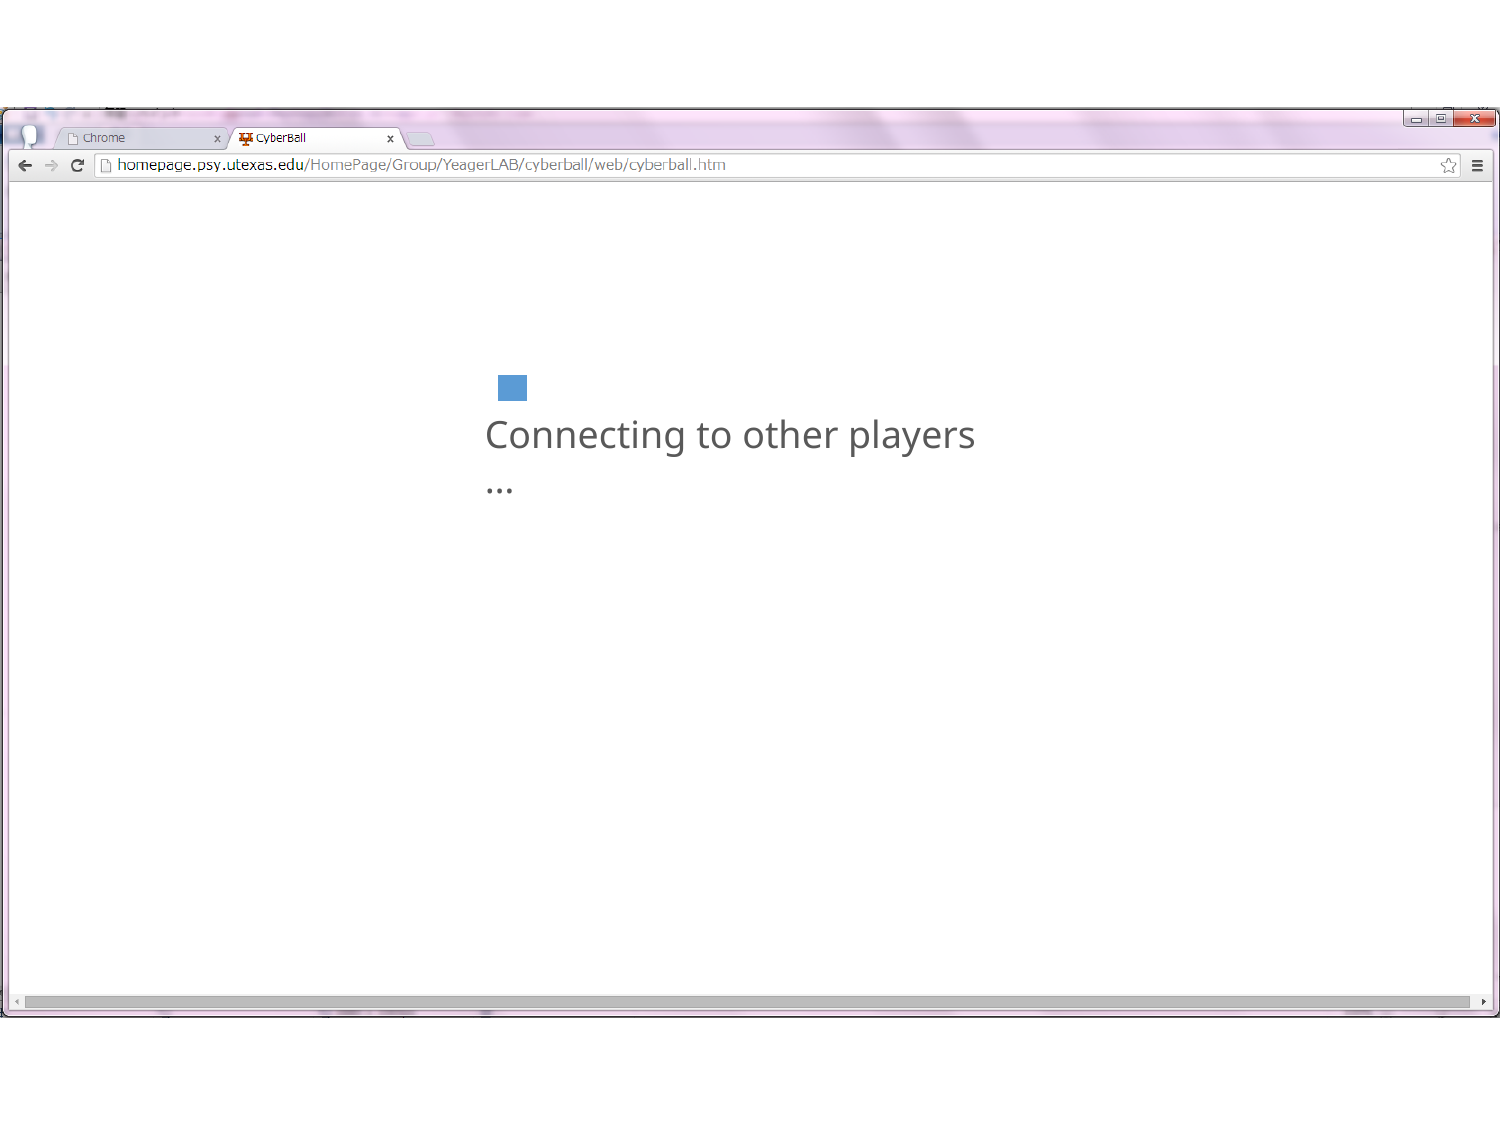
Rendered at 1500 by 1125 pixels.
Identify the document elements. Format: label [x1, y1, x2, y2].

text_box [0, 107, 1500, 1018]
